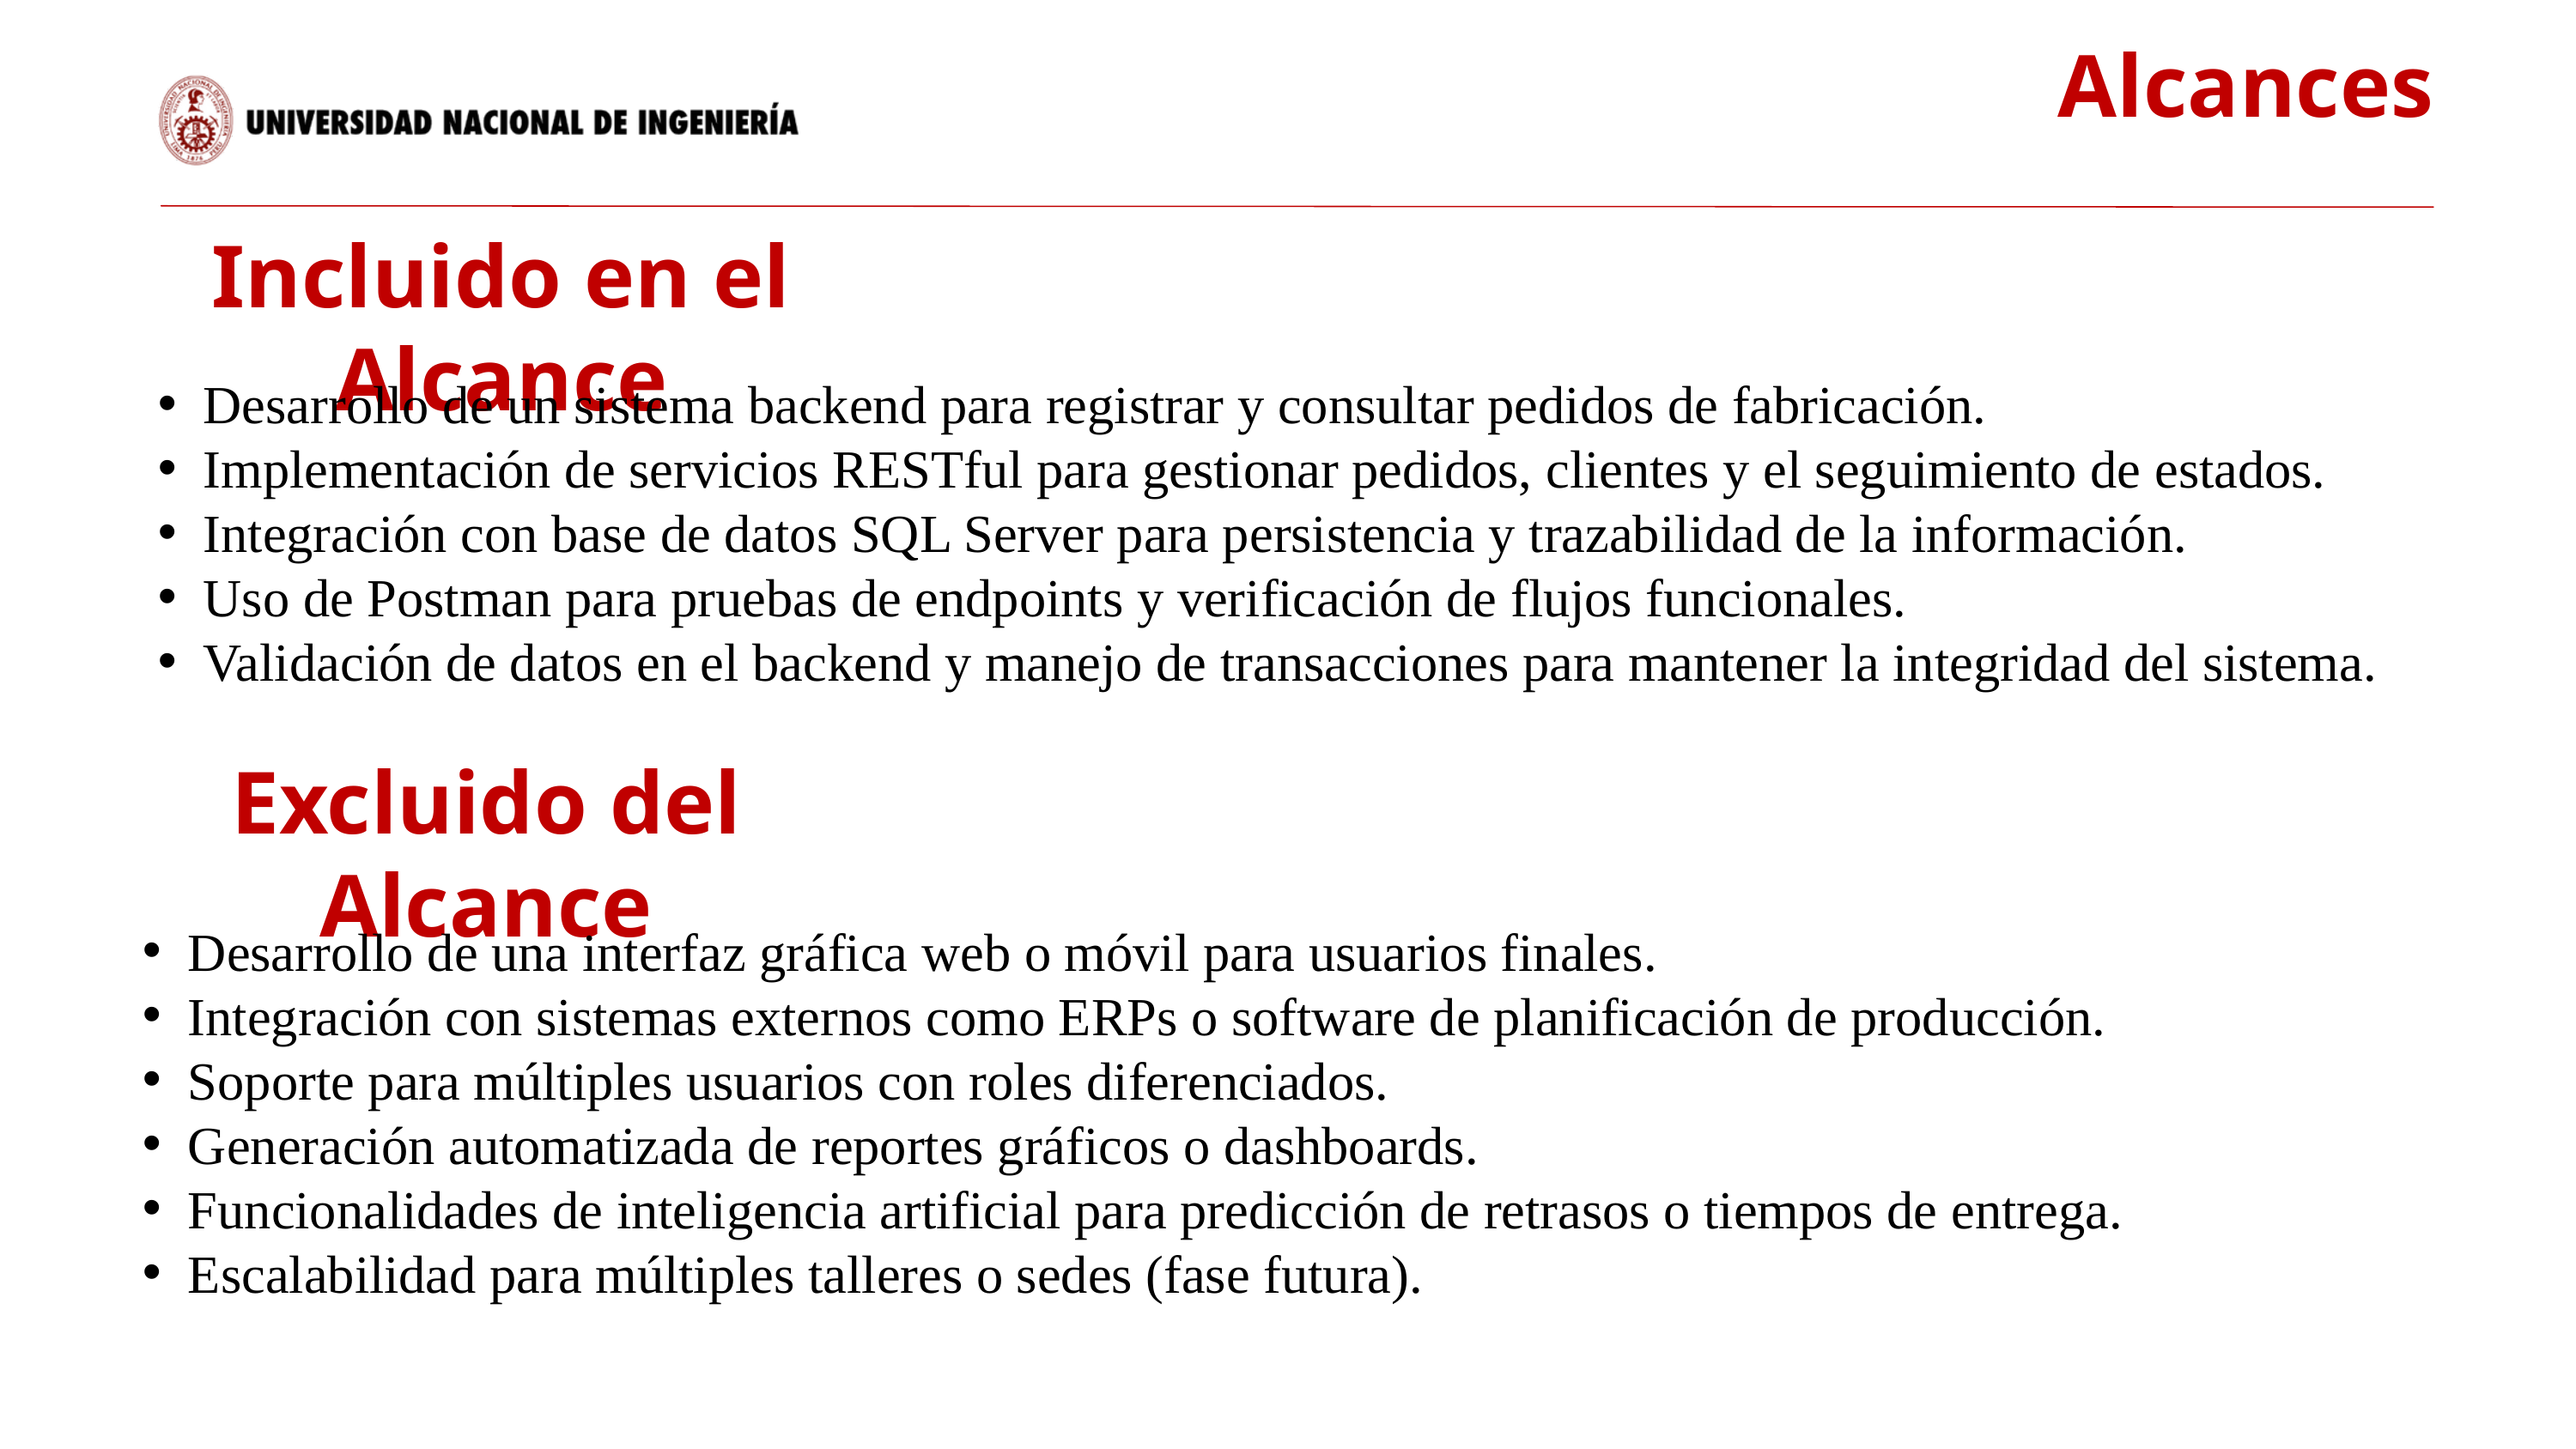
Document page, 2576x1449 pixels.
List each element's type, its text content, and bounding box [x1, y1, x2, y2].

text_box Desarrollo de una interfaz gráfica web o móvil para usuarios finales. Integración con sistemas externos como ERPs o software de planificación de producción. Soporte para múltiples usuarios con roles diferenciados. Generación automatizada de reportes gráficos o dashboards. Funcionalidades de inteligencia artificial para predicción de retrasos o tiempos de entrega. Escalabilidad para múltiples talleres o sedes (fase futura). [96, 917, 2287, 1304]
text_box Incluido en el Alcance [112, 221, 891, 370]
text_box Excluido del Alcance [112, 748, 860, 917]
text_box Desarrollo de un sistema backend para registrar y consultar pedidos de fabricación. Implementación de servicios RESTful para gestionar pedidos, clientes y el seguimiento de estados. Integración con base de datos SQL Server para persistencia y trazabilidad de la información. Uso de Postman para pruebas de endpoints y verificación de flujos funcionales. Validación de datos en el backend y manejo de transacciones para mantener la integridad del sistema. [112, 370, 2444, 757]
text_box Alcances [1330, 31, 2433, 135]
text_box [133, 58, 822, 179]
